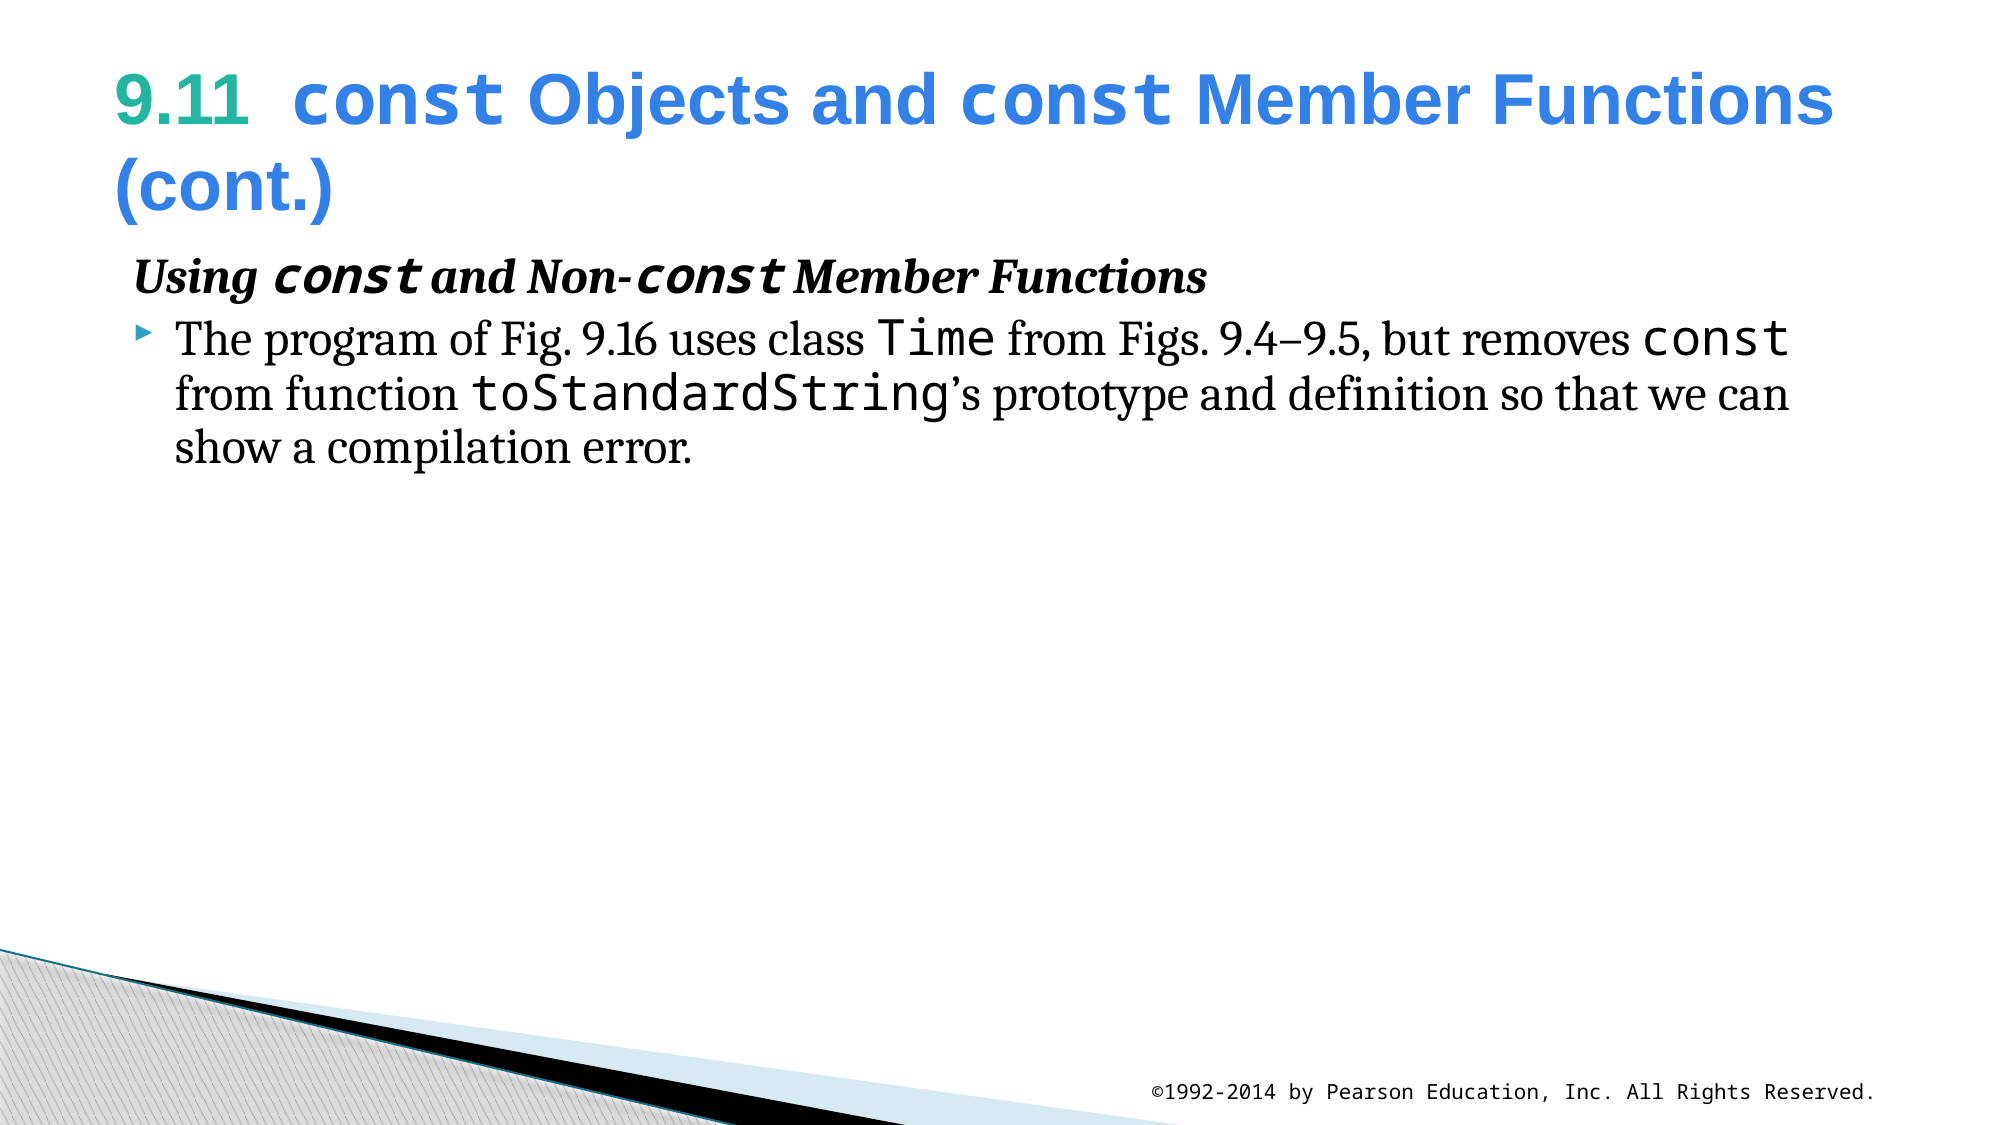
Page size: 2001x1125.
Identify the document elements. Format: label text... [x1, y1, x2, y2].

list Using const and Non-const Member Functions The program of Fig. 9.16 uses class Time from Figs. 9.4–9.5, but removes const from function toStandardString’s prototype and definition so that we can show a compilation error. [99, 242, 1900, 986]
footer ©1992-2014 by Pearson Education, Inc. All Rights Reserved. [866, 1051, 1892, 1112]
title 9.11 const Objects and const Member Functions (cont.) [99, 45, 1900, 233]
